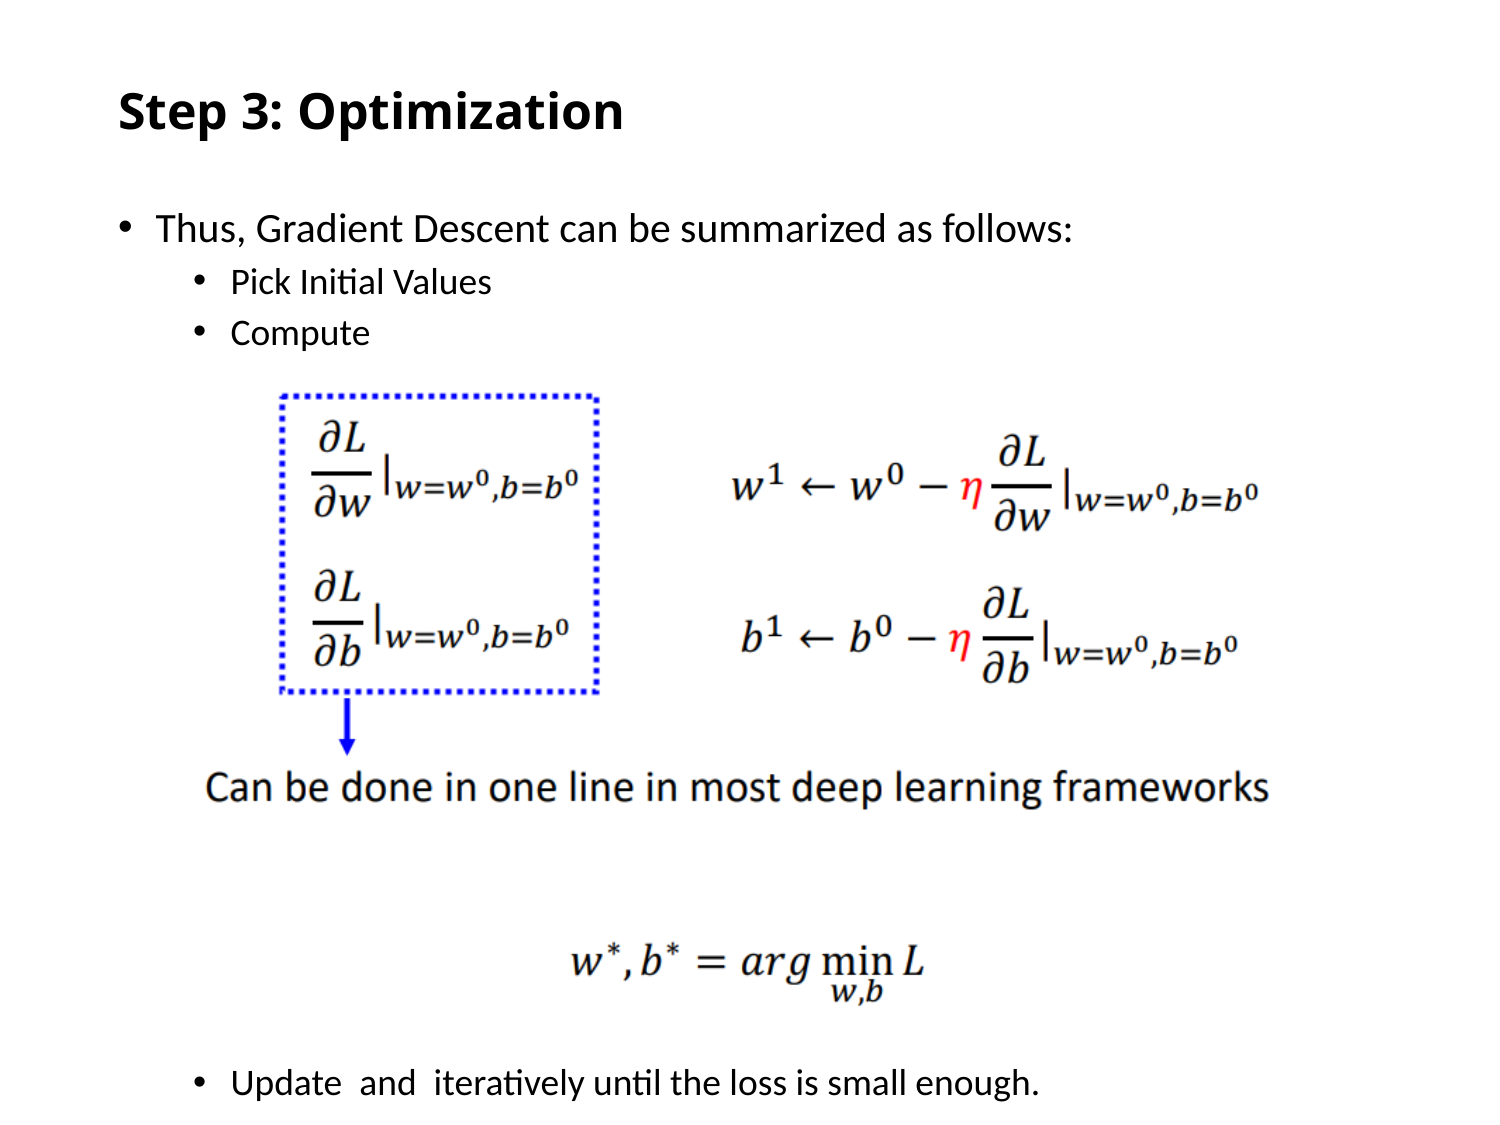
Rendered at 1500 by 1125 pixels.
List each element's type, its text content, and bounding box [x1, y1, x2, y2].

picture [564, 922, 936, 1010]
title Step 3: Optimization [103, 59, 1397, 168]
picture [196, 373, 1304, 835]
